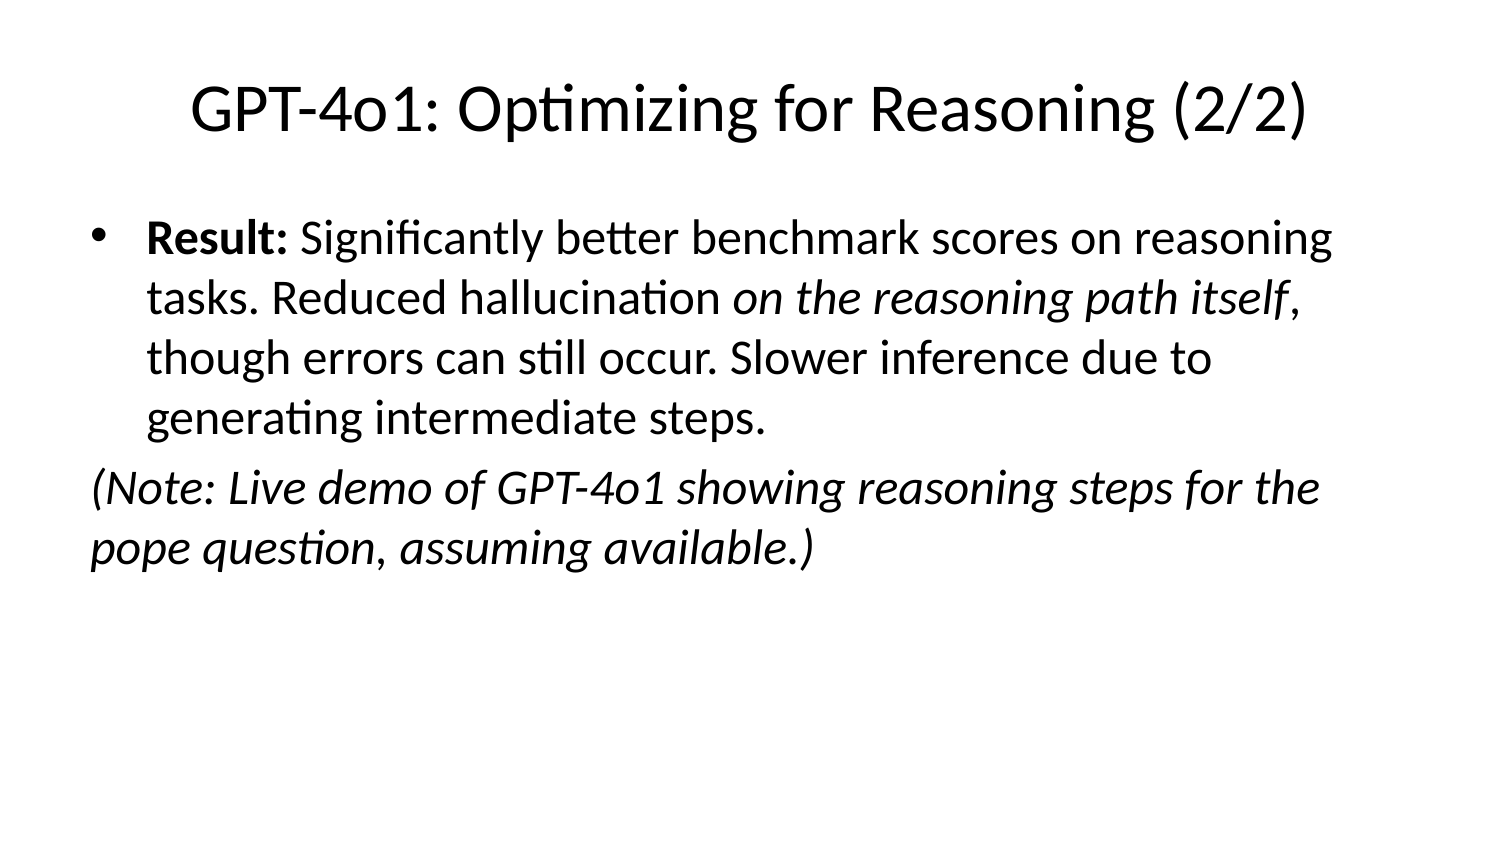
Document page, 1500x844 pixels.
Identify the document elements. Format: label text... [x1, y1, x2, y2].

title GPT-4o1: Optimizing for Reasoning (2/2) [75, 33, 1425, 175]
list Result: Significantly better benchmark scores on reasoning tasks. Reduced hallucination on the reasoning path itself, though errors can still occur. Slower inference due to generating intermediate steps. (Note: Live demo of GPT-4o1 showing reasoning steps for the pope question, assuming available.) [75, 196, 1425, 754]
